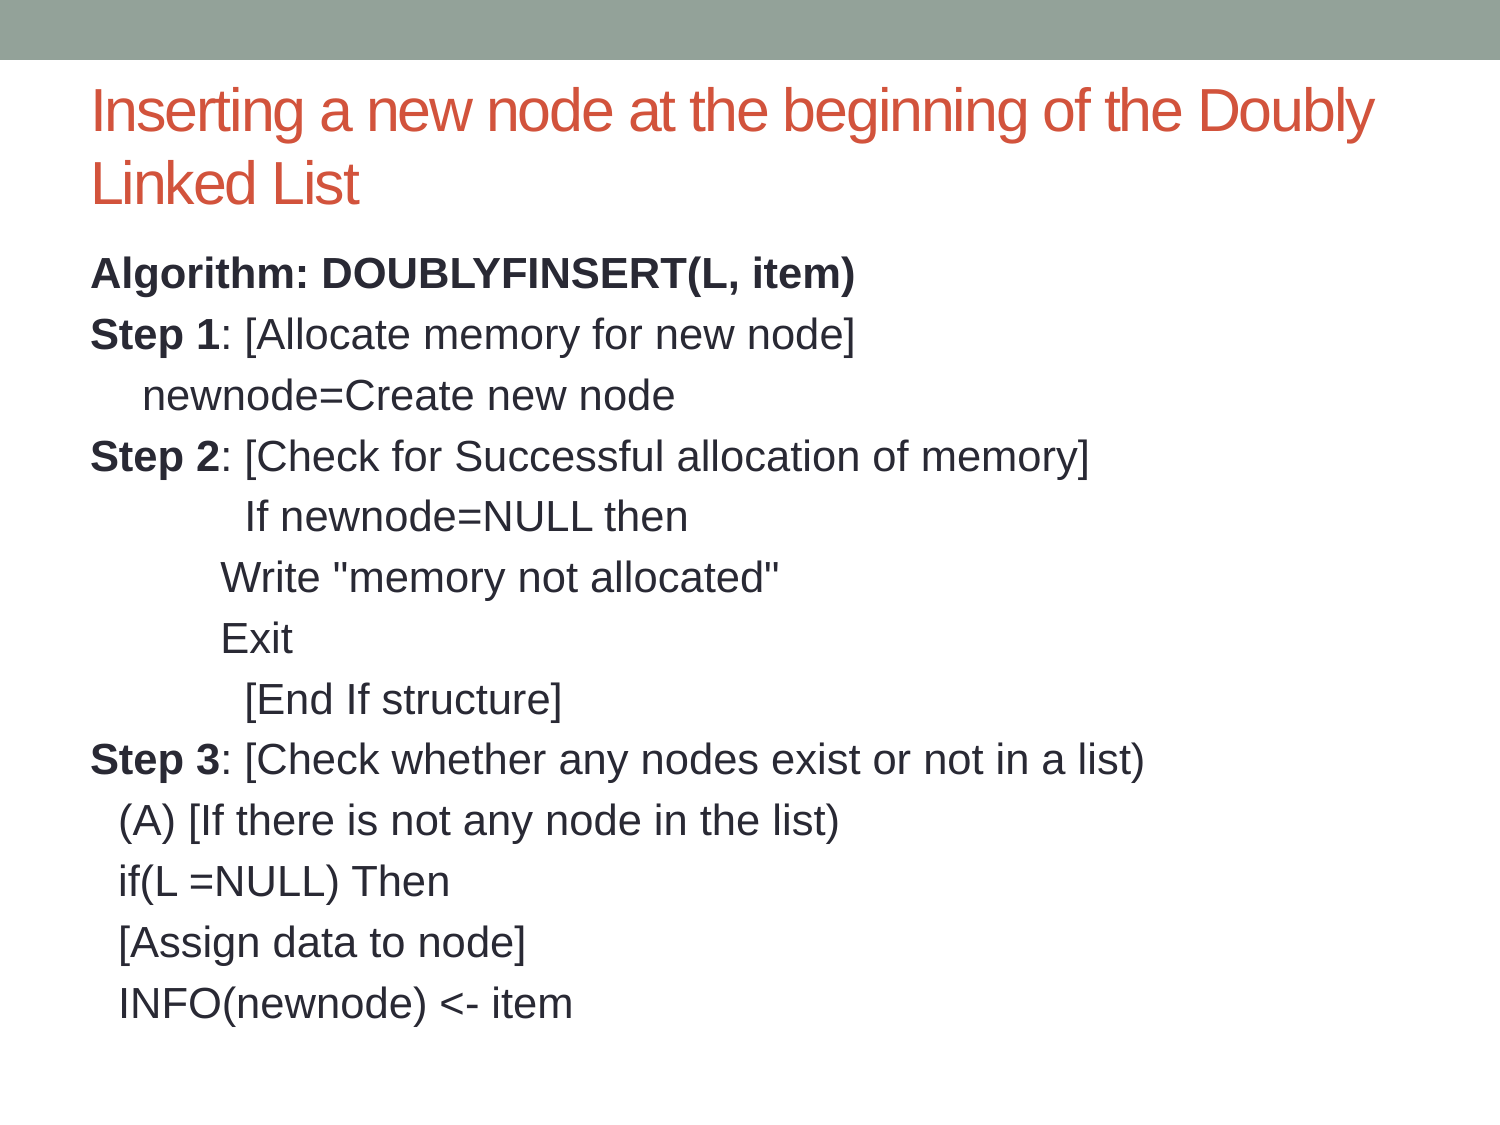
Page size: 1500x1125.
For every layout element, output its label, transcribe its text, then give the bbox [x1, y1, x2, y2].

title Inserting a new node at the beginning of the Doubly Linked List [75, 62, 1425, 225]
list Algorithm: DOUBLYFINSERT(L, item) Step 1: [Allocate memory for new node] newnode=Create new node Step 2: [Check for Successful allocation of memory] If newnode=NULL then Write "memory not allocated" Exit [End If structure] Step 3: [Check whether any nodes exist or not in a list) (A) [If there is not any node in the list) if(L =NULL) Then [Assign data to node] INFO(newnode) <- item [75, 237, 1425, 1038]
